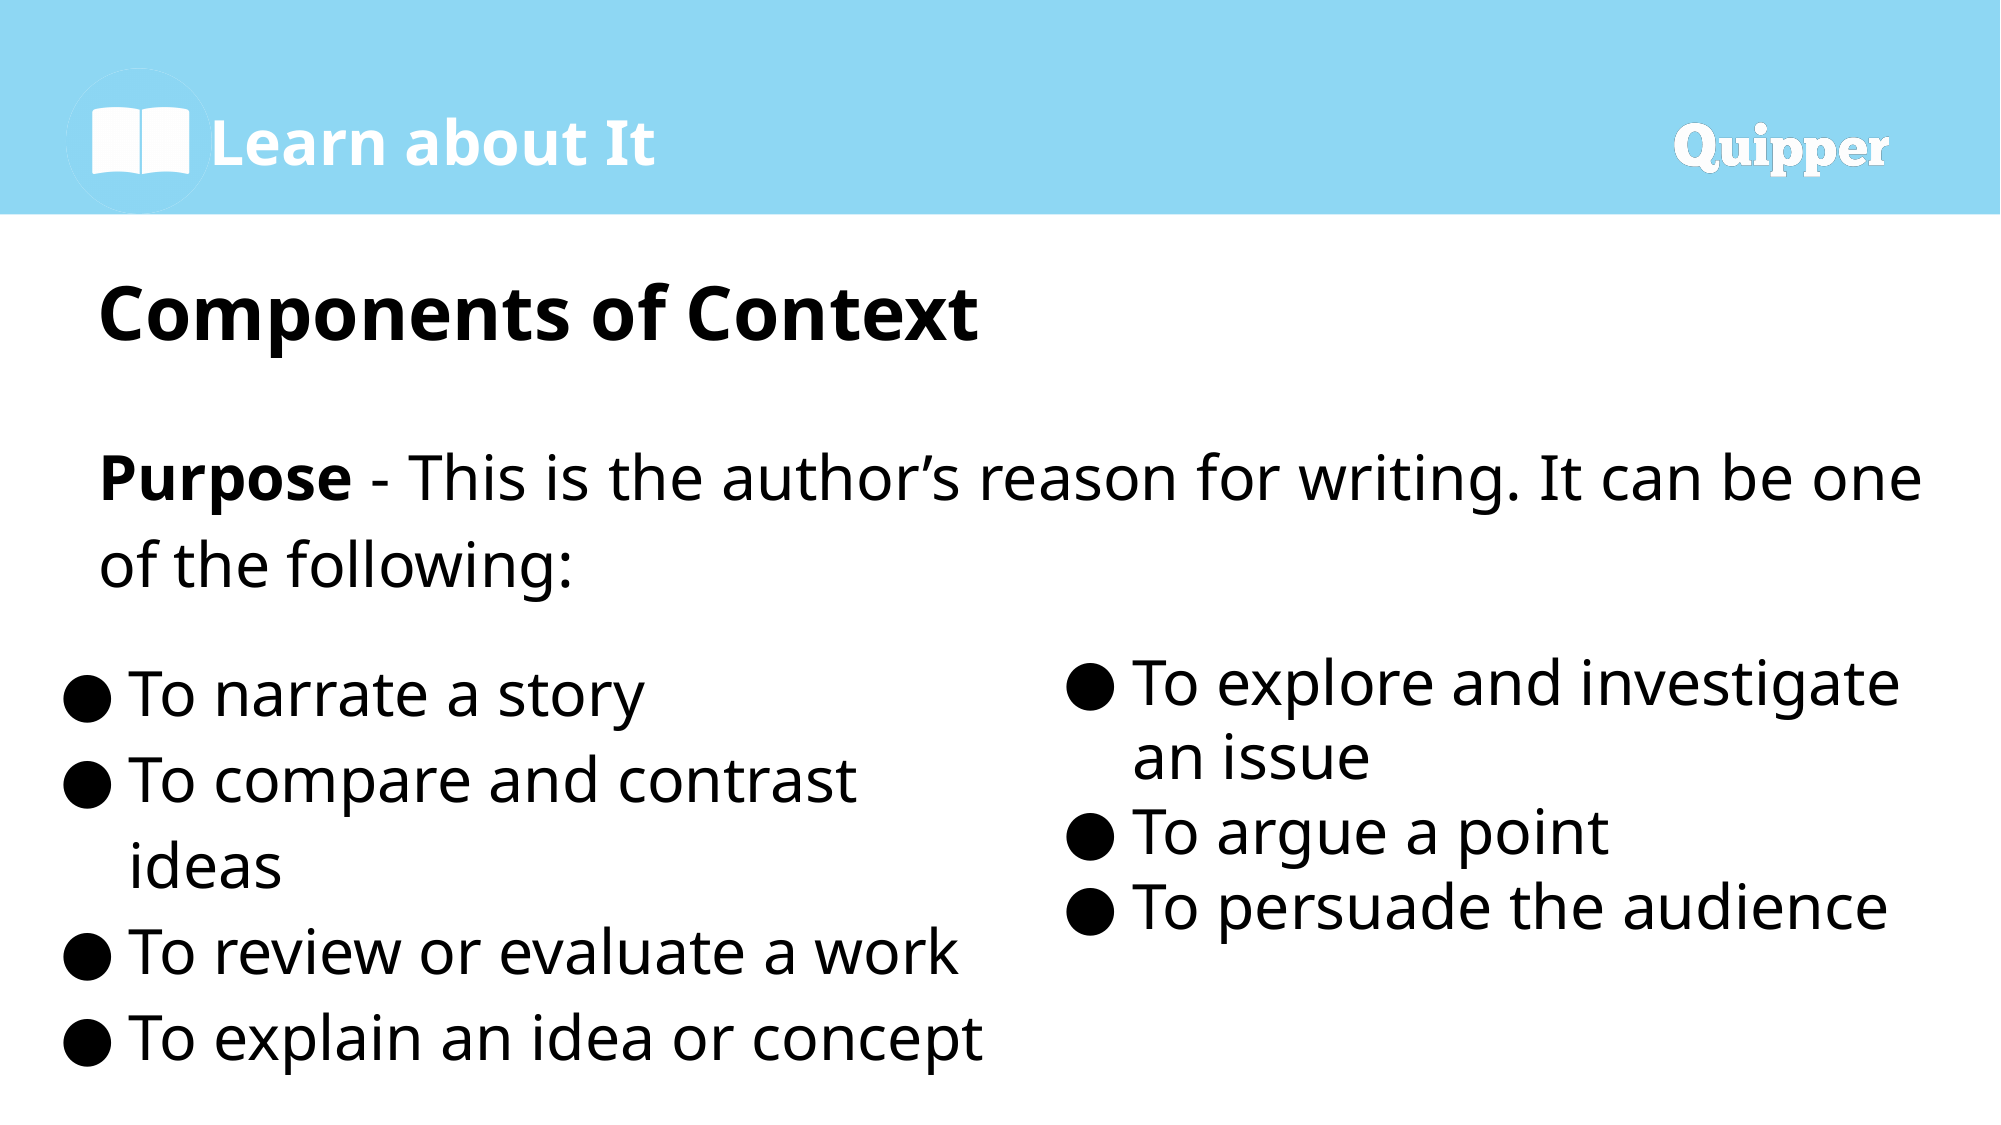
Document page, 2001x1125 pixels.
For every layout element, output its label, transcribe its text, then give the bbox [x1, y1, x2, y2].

text_box To narrate a story To compare and contrast ideas To review or evaluate a work To explain an idea or concept [38, 627, 1043, 1125]
text_box To explore and investigate an issue To argue a point To persuade the audience [1042, 627, 1974, 1033]
picture [1673, 121, 1890, 178]
picture [61, 61, 214, 221]
list Purpose - This is the author’s reason for writing. It can be one of the following: [83, 419, 1942, 627]
title Components of Context [82, 235, 1943, 397]
